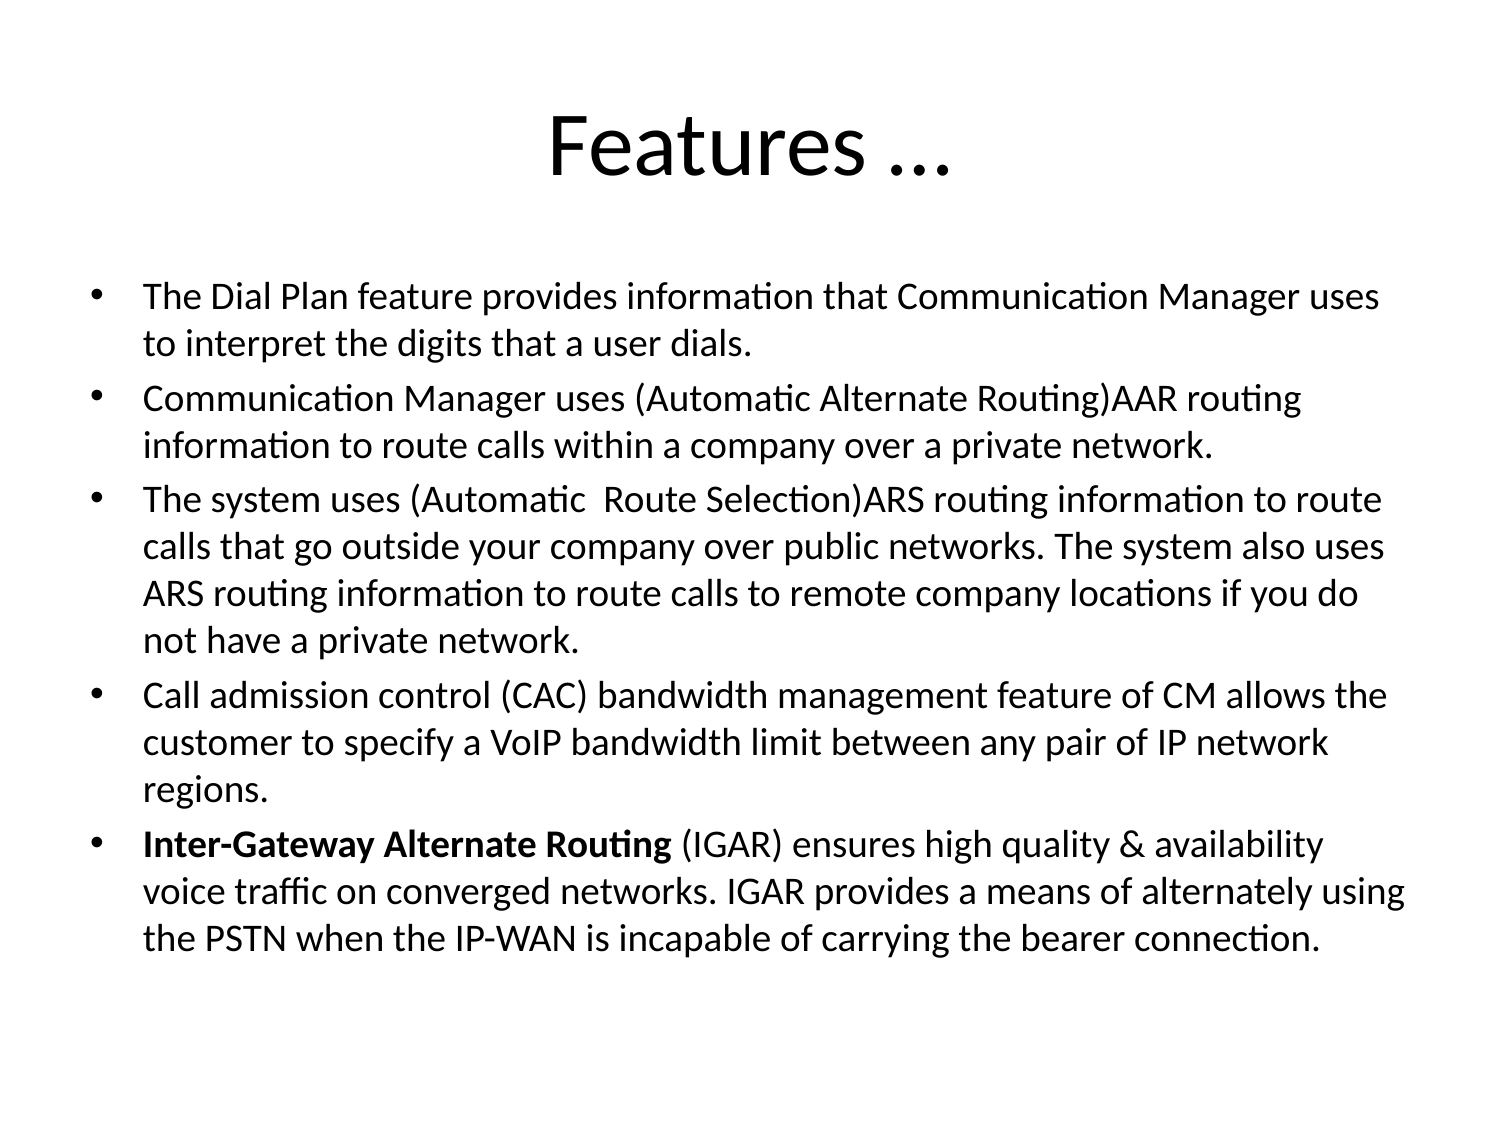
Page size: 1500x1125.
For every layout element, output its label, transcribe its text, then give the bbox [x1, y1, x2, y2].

list The Dial Plan feature provides information that Communication Manager uses to interpret the digits that a user dials. Communication Manager uses (Automatic Alternate Routing)AAR routing information to route calls within a company over a private network. The system uses (Automatic Route Selection)ARS routing information to route calls that go outside your company over public networks. The system also uses ARS routing information to route calls to remote company locations if you do not have a private network. Call admission control (CAC) bandwidth management feature of CM allows the customer to specify a VoIP bandwidth limit between any pair of IP network regions. Inter-Gateway Alternate Routing (IGAR) ensures high quality & availability voice traffic on converged networks. IGAR provides a means of alternately using the PSTN when the IP-WAN is incapable of carrying the bearer connection. [75, 262, 1425, 1005]
title Features … [75, 45, 1425, 233]
